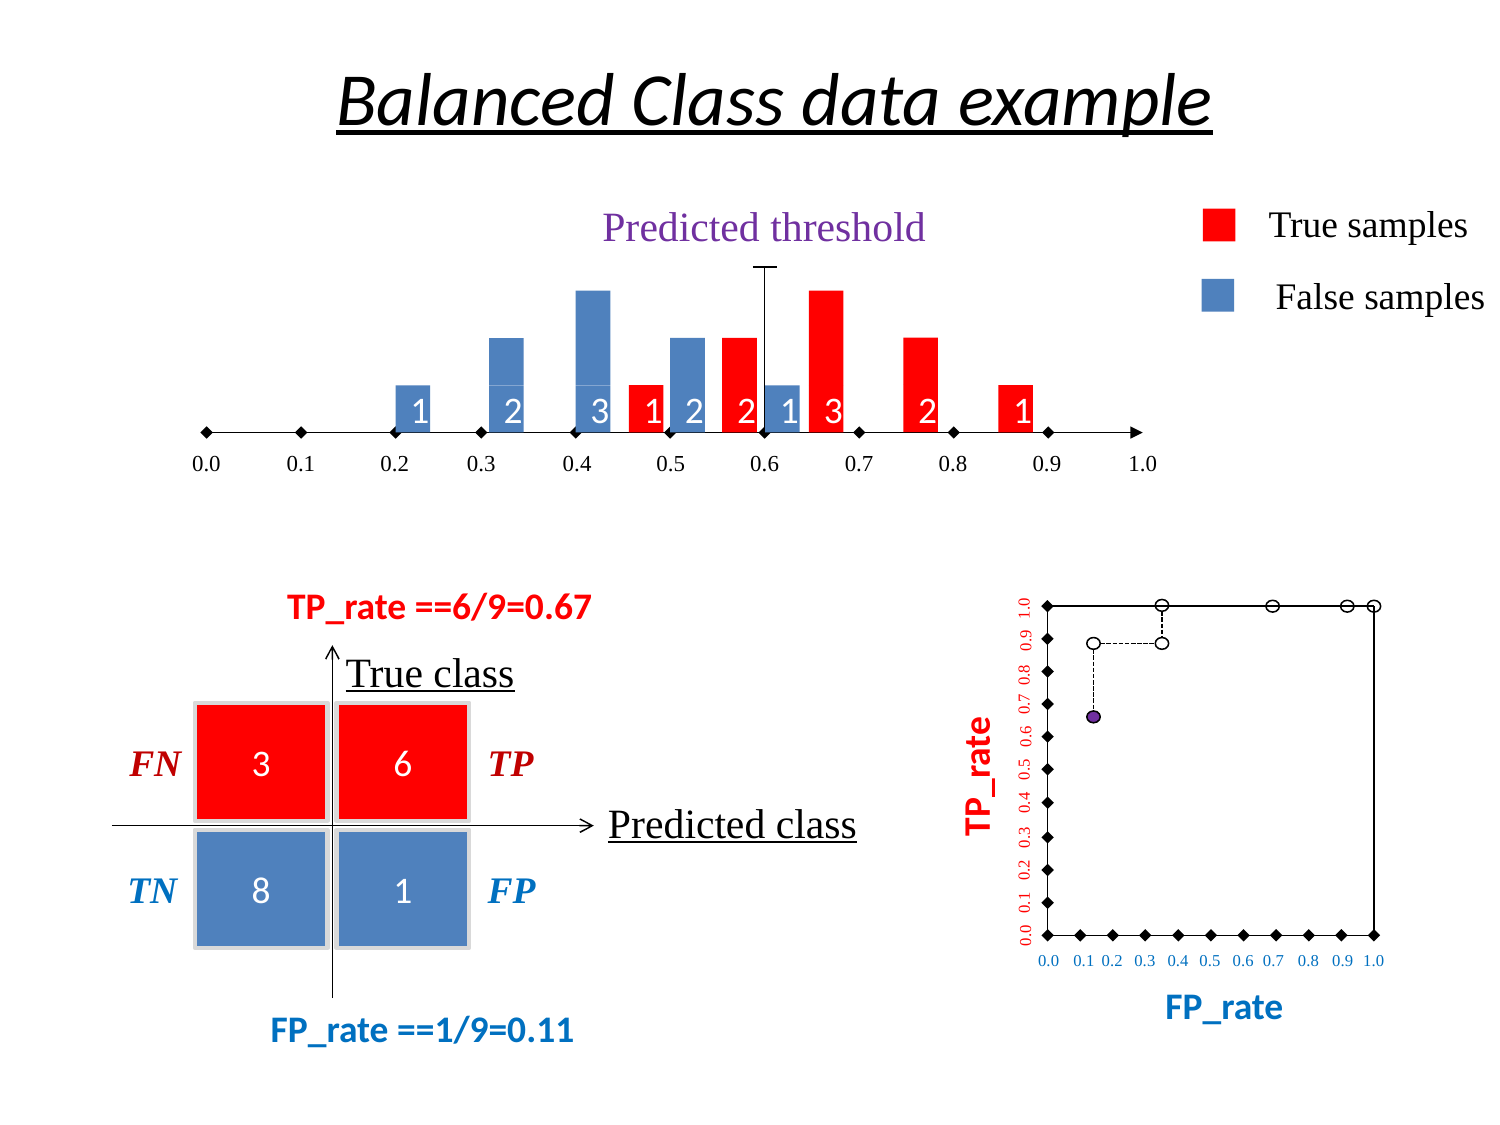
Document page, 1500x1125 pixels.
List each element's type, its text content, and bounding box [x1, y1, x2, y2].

text_box [1365, 598, 1383, 613]
text_box [1153, 636, 1171, 652]
text_box 3 [193, 701, 328, 823]
text_box [1153, 597, 1171, 605]
text_box [1084, 635, 1103, 652]
text_box TN [112, 858, 193, 919]
text_box 0.2 [1086, 943, 1119, 978]
text_box 3 [574, 387, 612, 431]
text_box [1264, 598, 1282, 605]
text_box True samples [1253, 192, 1484, 252]
text_box 0.5 [641, 441, 701, 484]
text_box TP [473, 731, 549, 792]
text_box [757, 269, 764, 277]
text_box [1338, 598, 1356, 605]
text_box 0.0 [1006, 909, 1042, 961]
text_box 2 [487, 387, 526, 431]
text_box 1.0 [1113, 441, 1172, 484]
text_box 0.7 [830, 441, 889, 484]
text_box FP_rate [1150, 974, 1299, 1035]
text_box 1.0 [1005, 582, 1041, 634]
text_box 0.0 [1023, 942, 1075, 978]
text_box 8 [193, 833, 328, 950]
text_box 0.8 [1283, 943, 1317, 978]
text_box 0.9 [1007, 615, 1042, 667]
text_box TP_rate [944, 701, 1005, 851]
text_box True class [330, 638, 538, 704]
text_box 0.3 [1005, 812, 1041, 863]
text_box 1.0 [1369, 942, 1400, 978]
text_box [901, 336, 940, 387]
text_box 0.1 [1075, 943, 1086, 978]
text_box FP [473, 858, 551, 919]
text_box 1 [627, 383, 665, 431]
text_box 0.5 [1005, 743, 1041, 795]
text_box False samples [1260, 265, 1500, 325]
text_box 2 [668, 387, 707, 431]
text_box 2 [720, 387, 759, 431]
text_box [807, 307, 846, 387]
text_box 3 [807, 387, 846, 431]
text_box [487, 336, 526, 387]
text_box Balanced Class data example [321, 42, 1228, 148]
text_box 0.6 [1007, 711, 1042, 763]
text_box Predicted class [593, 789, 880, 855]
text_box 0.6 [1217, 943, 1269, 974]
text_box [766, 268, 773, 277]
text_box 0.2 [365, 441, 425, 484]
text_box [574, 289, 612, 387]
text_box FN [114, 731, 197, 792]
text_box 0.1 [271, 441, 331, 484]
text_box Predicted threshold [587, 191, 941, 307]
text_box 0.9 [1317, 943, 1369, 978]
text_box [1084, 709, 1103, 725]
text_box 0.4 [1005, 795, 1041, 812]
text_box 1 [337, 833, 471, 950]
text_box [668, 336, 707, 387]
text_box 0.4 [1171, 943, 1184, 974]
text_box 0.8 [1005, 649, 1041, 701]
text_box 0.3 [452, 441, 511, 484]
text_box 1 [996, 383, 1035, 431]
text_box 6 [337, 704, 471, 823]
text_box 1 [770, 383, 802, 431]
text_box [720, 336, 759, 387]
text_box 1 [393, 383, 432, 431]
text_box 0.8 [923, 441, 983, 484]
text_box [1366, 608, 1373, 615]
text_box 0.5 [1184, 943, 1217, 974]
text_box 0.6 [735, 441, 794, 484]
text_box [1200, 277, 1236, 314]
text_box 0.7 [1005, 701, 1041, 730]
text_box 0.2 [1005, 863, 1041, 896]
text_box 0.7 [1269, 943, 1283, 974]
text_box 0.4 [547, 441, 607, 484]
text_box 0.1 [1005, 896, 1041, 929]
text_box 0.0 [177, 441, 236, 484]
text_box 2 [901, 387, 940, 431]
text_box 0.3 [1119, 943, 1171, 978]
text_box [1201, 206, 1238, 243]
text_box 0.9 [1017, 441, 1077, 484]
